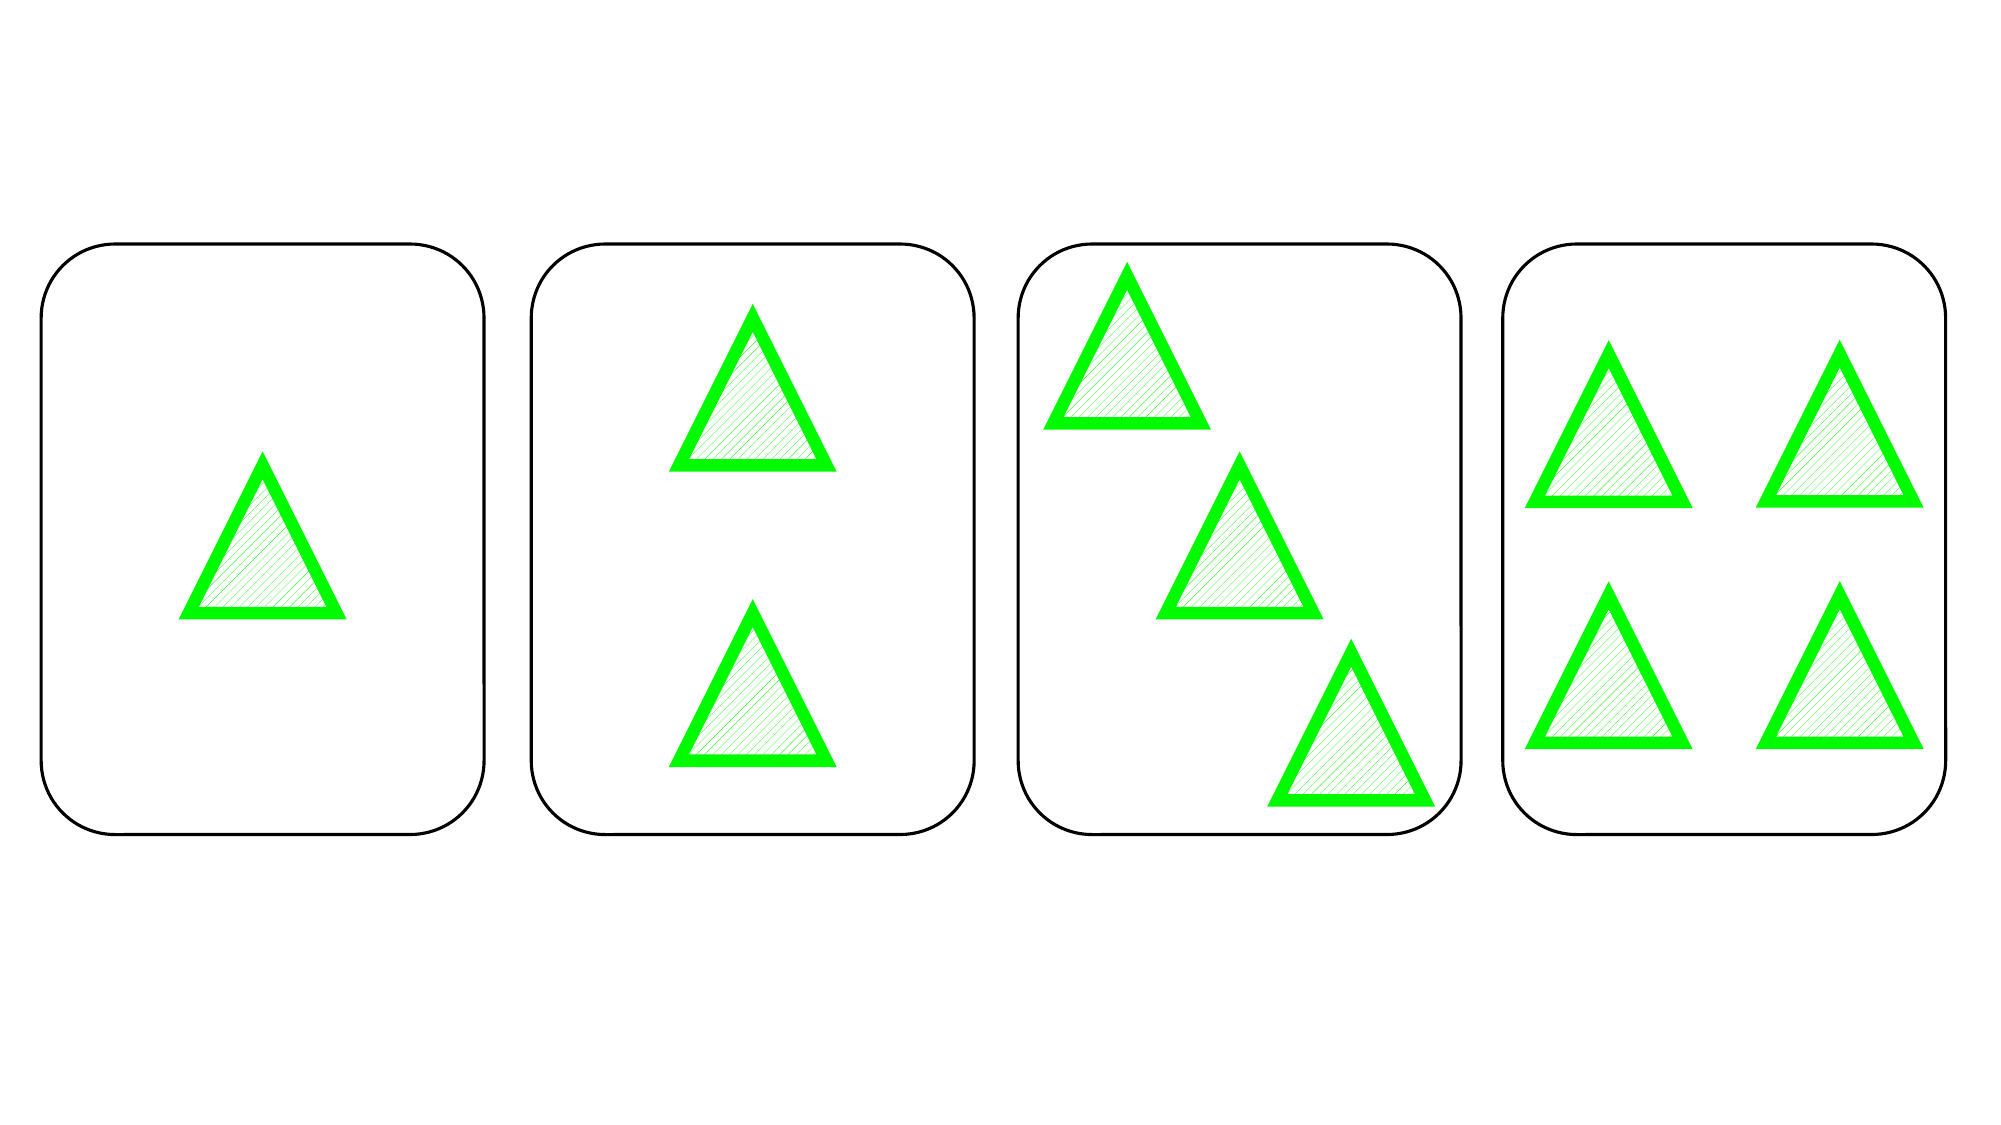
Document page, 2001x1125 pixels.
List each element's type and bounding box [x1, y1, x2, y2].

text_box [1017, 242, 1463, 836]
text_box [1275, 650, 1427, 802]
text_box [1501, 242, 1947, 836]
text_box [40, 242, 486, 836]
text_box [677, 610, 829, 762]
text_box [1764, 592, 1916, 744]
text_box [1051, 273, 1203, 425]
text_box [1164, 463, 1316, 615]
text_box [1764, 351, 1916, 503]
text_box [677, 315, 829, 467]
text_box [1533, 592, 1685, 744]
text_box [1533, 351, 1685, 503]
text_box [530, 242, 976, 836]
text_box [187, 463, 339, 615]
